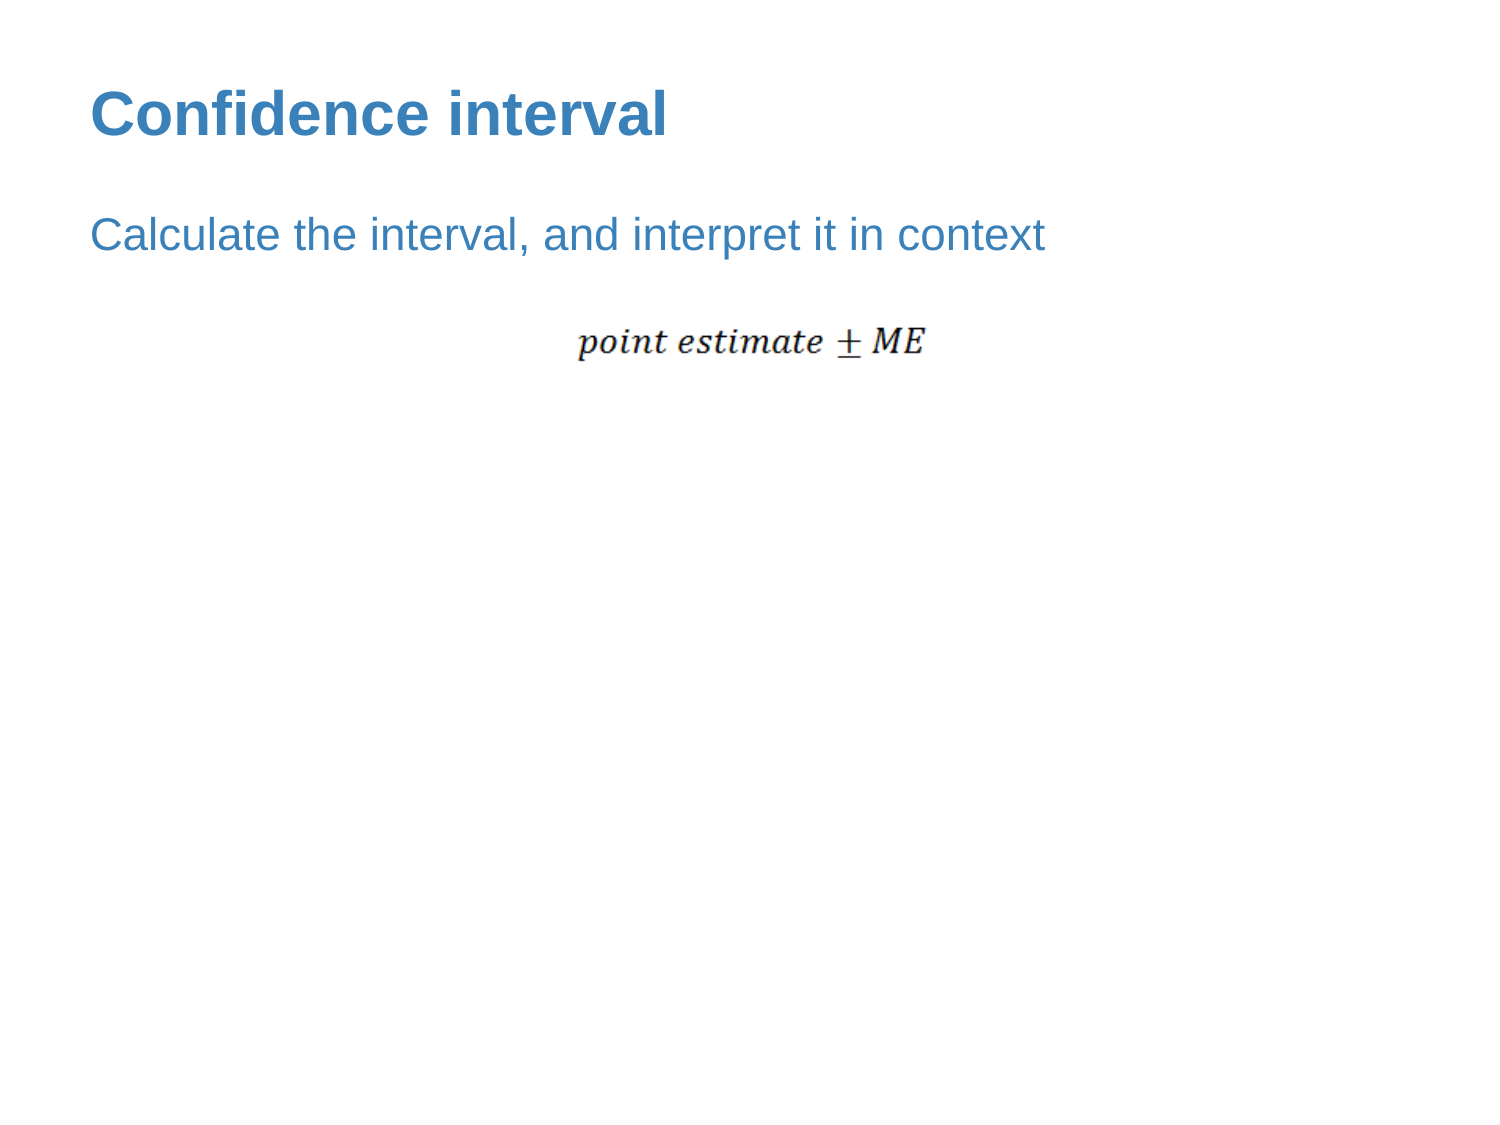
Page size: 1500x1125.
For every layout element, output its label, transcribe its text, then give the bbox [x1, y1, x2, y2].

text_box Calculate the interval, and interpret it in context [74, 181, 1477, 1080]
text_box Confidence interval [74, 47, 1425, 163]
picture [561, 316, 939, 377]
